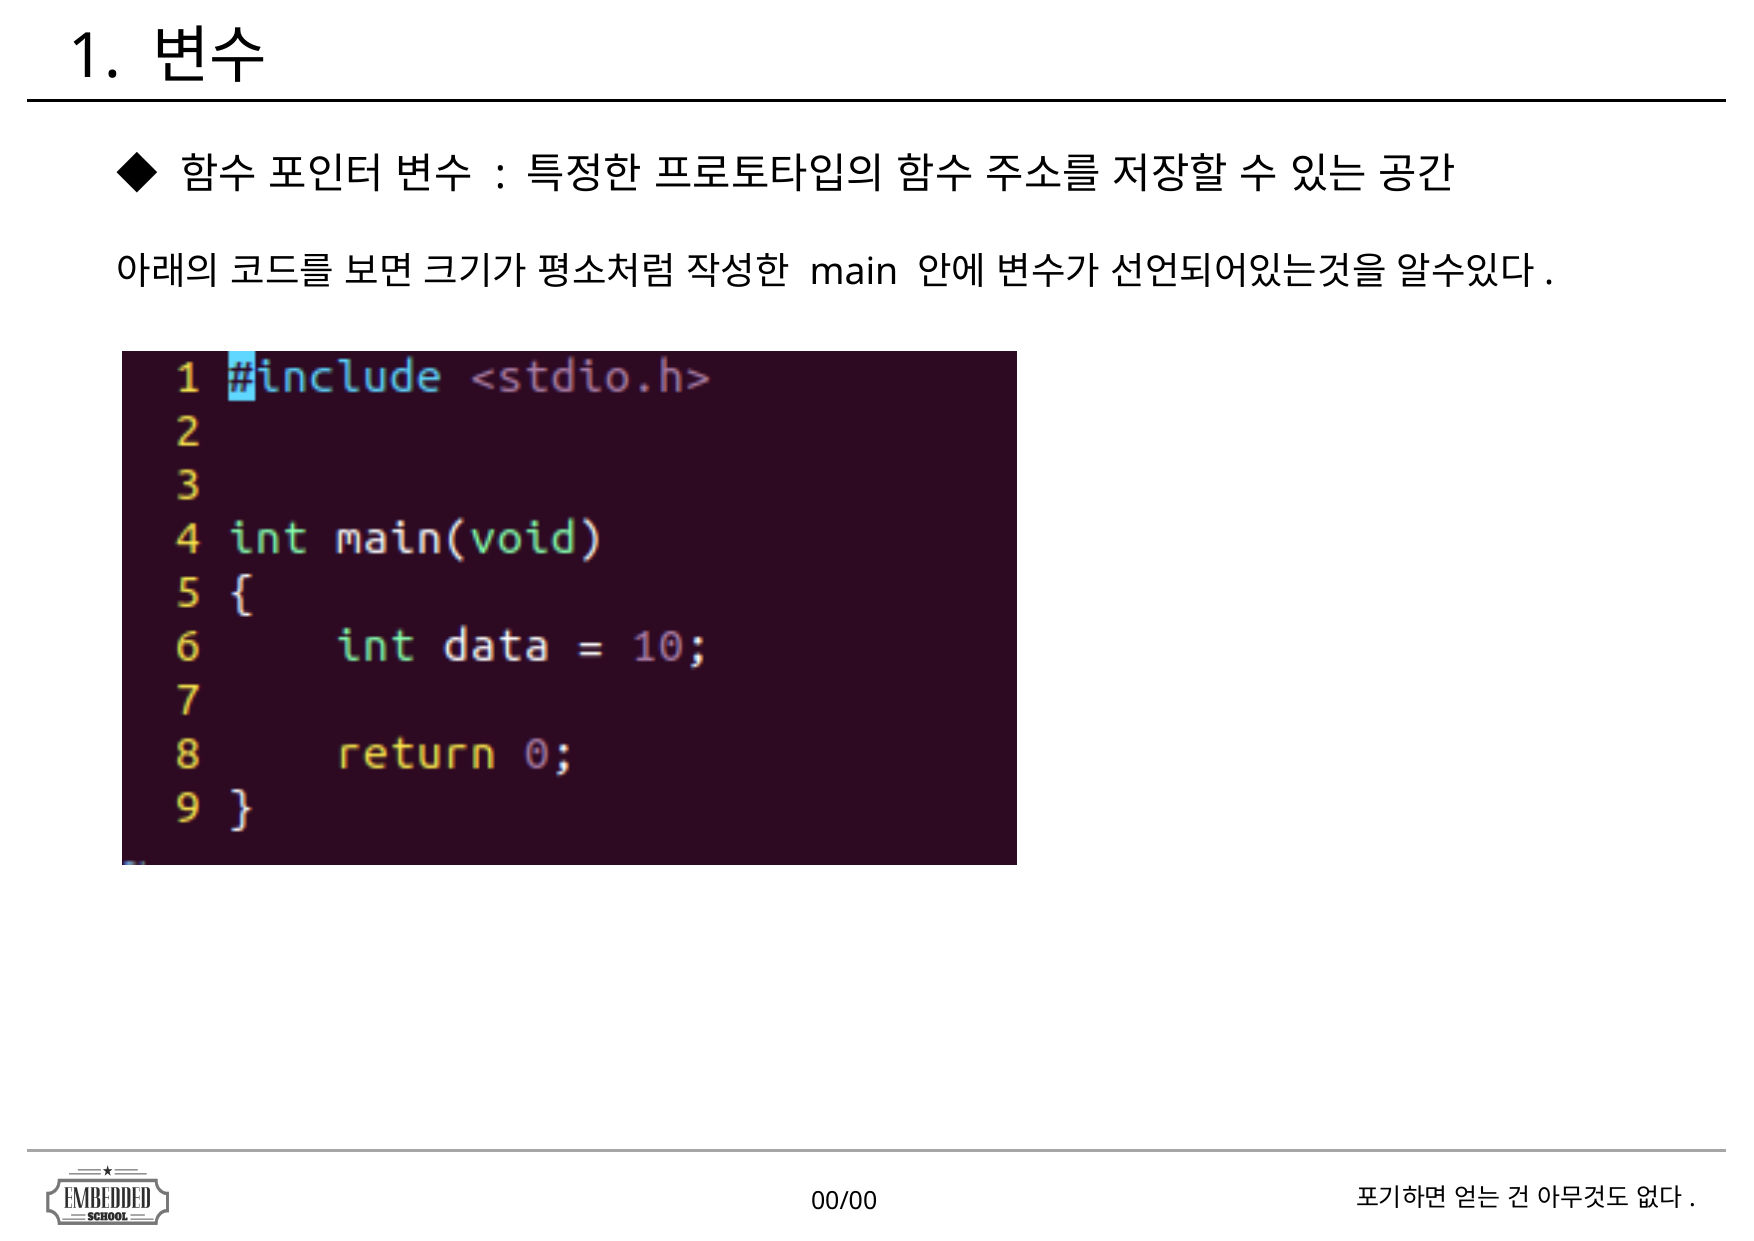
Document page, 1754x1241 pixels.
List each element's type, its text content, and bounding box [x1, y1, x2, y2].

text_box ◆ 함수 포인터 변수 : 특정한 프로토타입의 함수 주소를 저장할 수 있는 공간 아래의 코드를 보면 크기가 평소처럼 작성한 main 안에 변수가 선언되어있는것을 알수있다. [101, 139, 1691, 400]
text_box 1. 변수 [53, 7, 818, 98]
picture [121, 350, 1018, 865]
text_box 00/00 [765, 1177, 923, 1223]
picture [27, 1164, 188, 1231]
